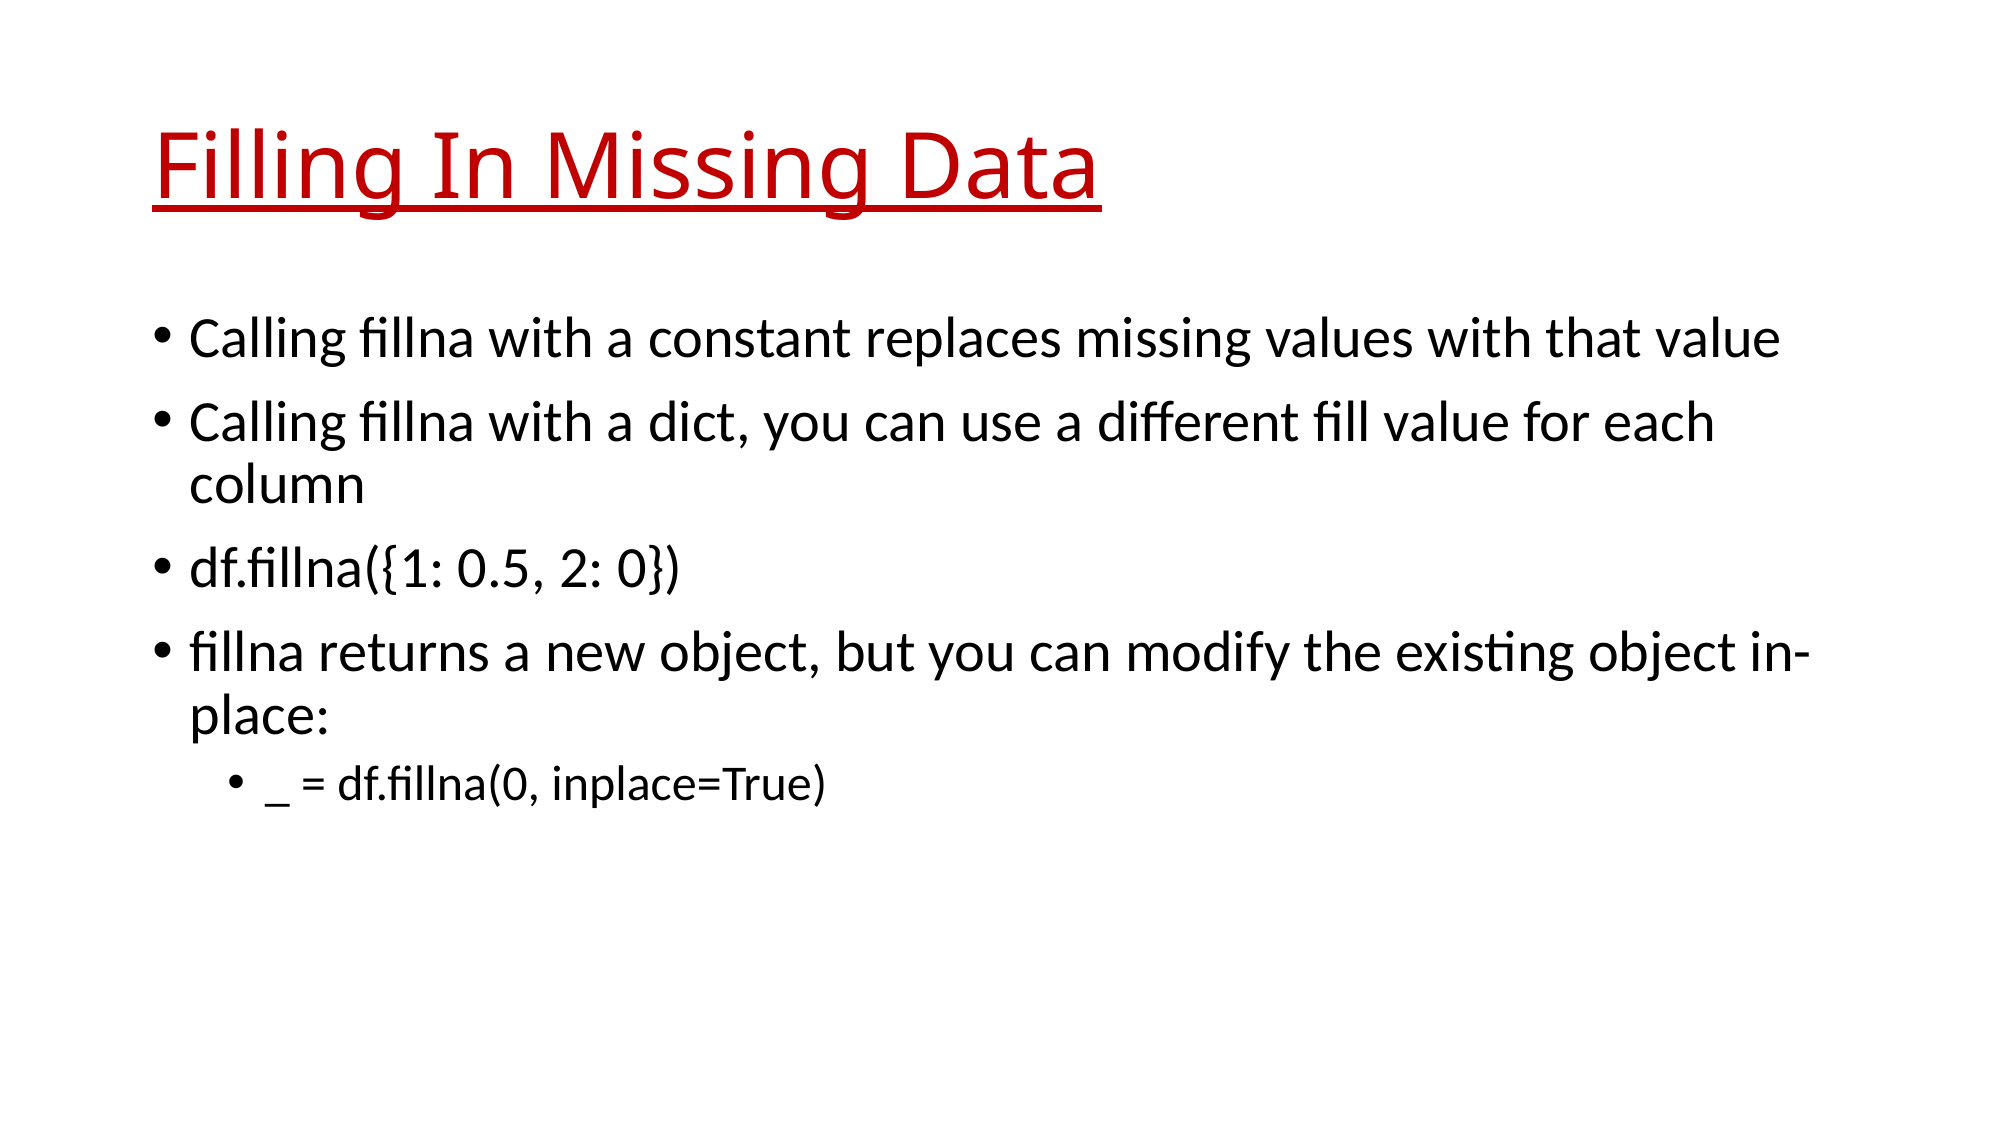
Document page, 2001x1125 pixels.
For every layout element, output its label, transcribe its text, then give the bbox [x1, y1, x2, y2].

list Calling fillna with a constant replaces missing values with that value Calling fillna with a dict, you can use a different fill value for each column df.fillna({1: 0.5, 2: 0}) fillna returns a new object, but you can modify the existing object in-place: _ = df.fillna(0, inplace=True) [137, 299, 1863, 1014]
title Filling In Missing Data [137, 59, 1863, 278]
